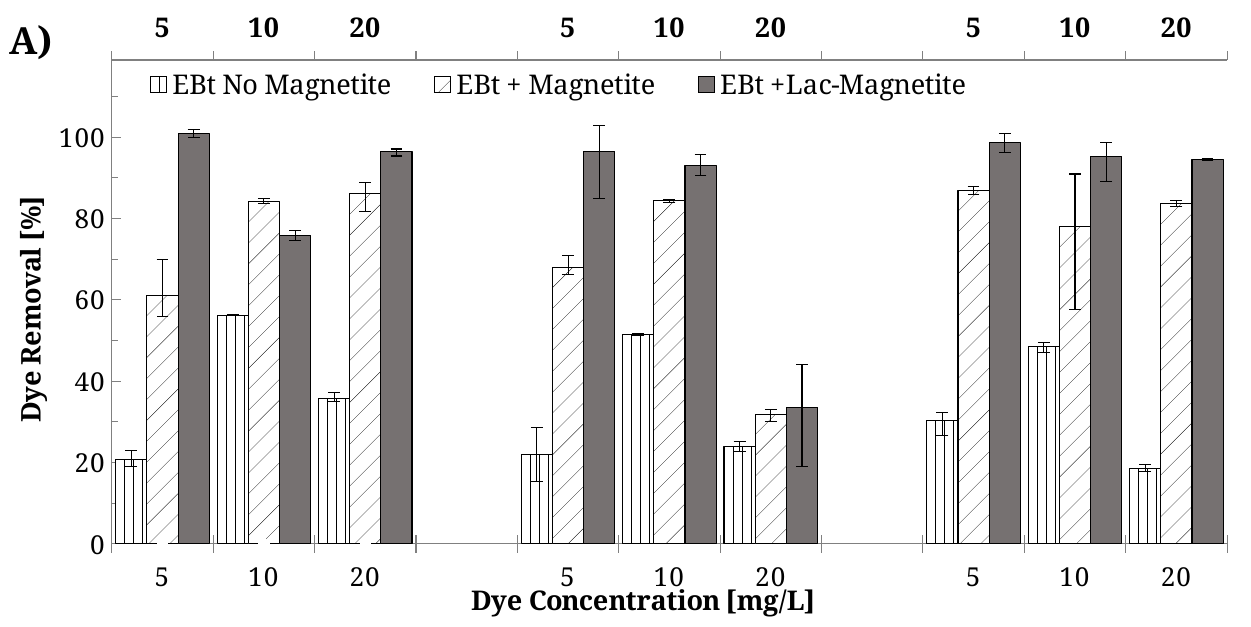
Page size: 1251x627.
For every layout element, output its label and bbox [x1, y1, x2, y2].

chart [0, 0, 1251, 627]
